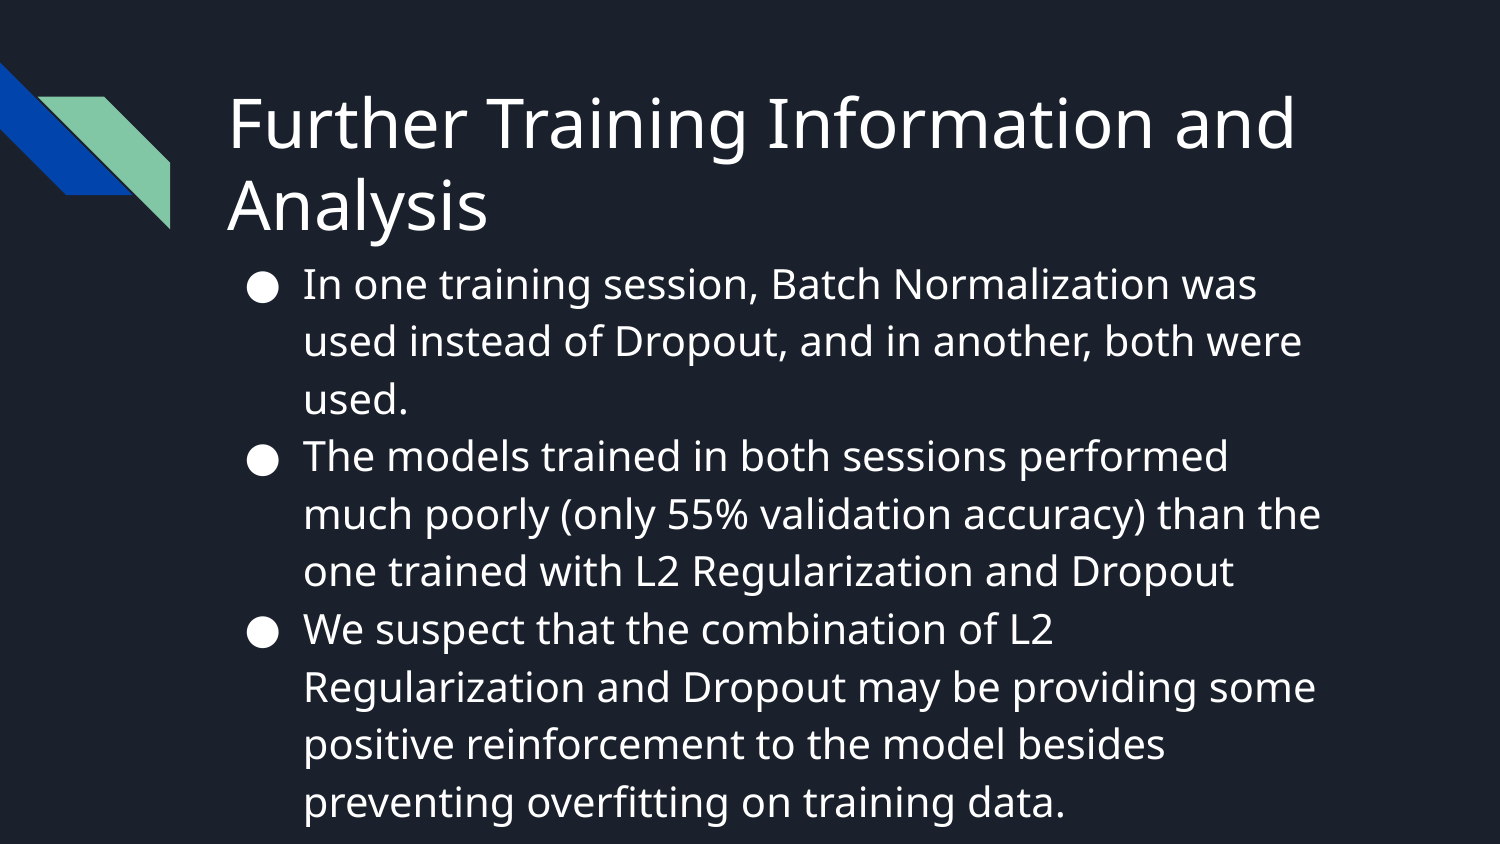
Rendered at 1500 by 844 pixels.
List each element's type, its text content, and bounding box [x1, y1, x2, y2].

title Further Training Information and Analysis [212, 64, 1368, 215]
list In one training session, Batch Normalization was used instead of Dropout, and in another, both were used. The models trained in both sessions performed much poorly (only 55% validation accuracy) than the one trained with L2 Regularization and Dropout We suspect that the combination of L2 Regularization and Dropout may be providing some positive reinforcement to the model besides preventing overfitting on training data. [212, 235, 1344, 781]
